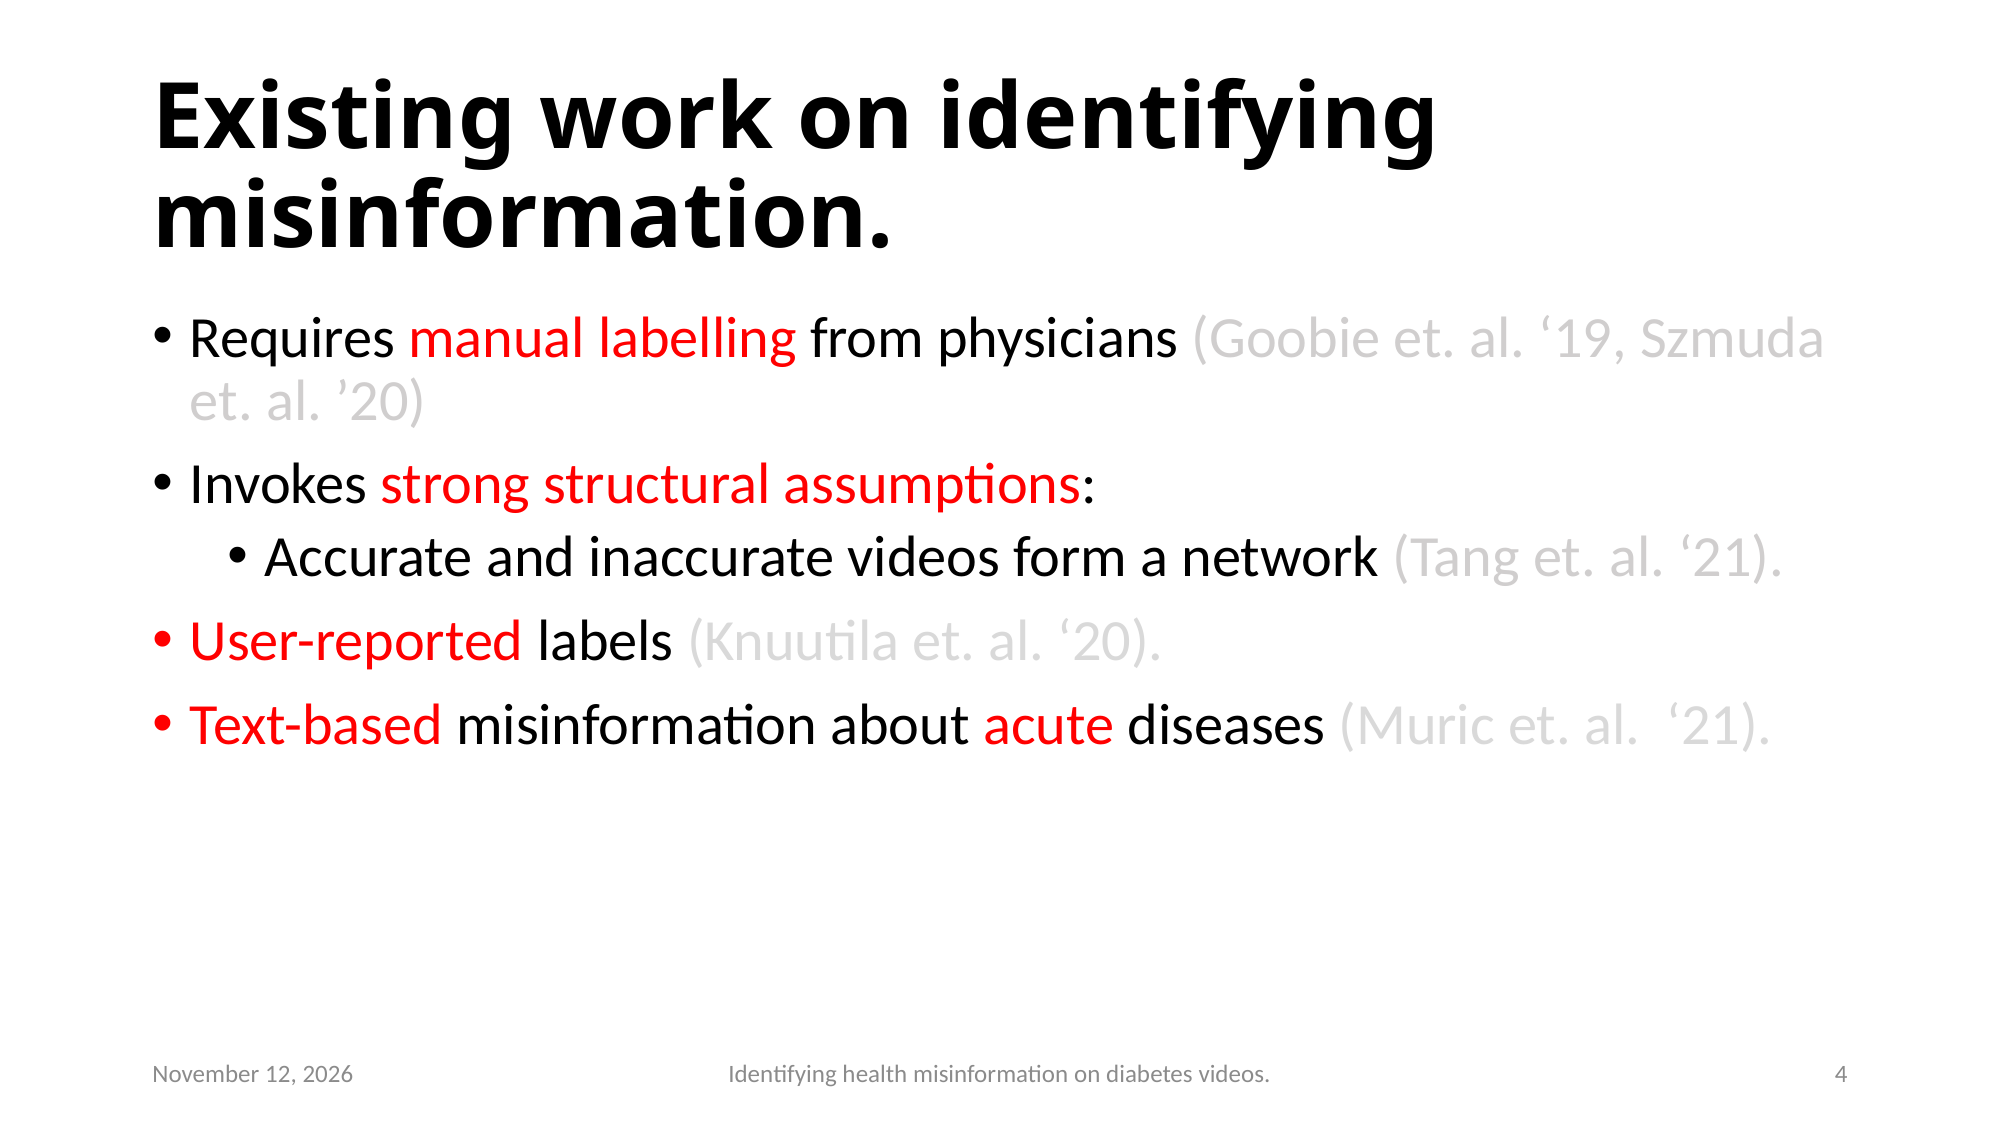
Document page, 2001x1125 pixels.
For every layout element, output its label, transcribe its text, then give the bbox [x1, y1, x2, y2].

slide_number 4 [1412, 1042, 1863, 1103]
list Requires manual labelling from physicians (Goobie et. al. ‘19, Szmuda et. al. ’20) Invokes strong structural assumptions: Accurate and inaccurate videos form a network (Tang et. al. ‘21). User-reported labels (Knuutila et. al. ‘20). Text-based misinformation about acute diseases (Muric et. al. ‘21). [137, 299, 1863, 1014]
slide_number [137, 1042, 588, 1103]
title Existing work on identifying misinformation. [137, 59, 1975, 278]
footer Identifying health misinformation on diabetes videos. [662, 1042, 1338, 1103]
